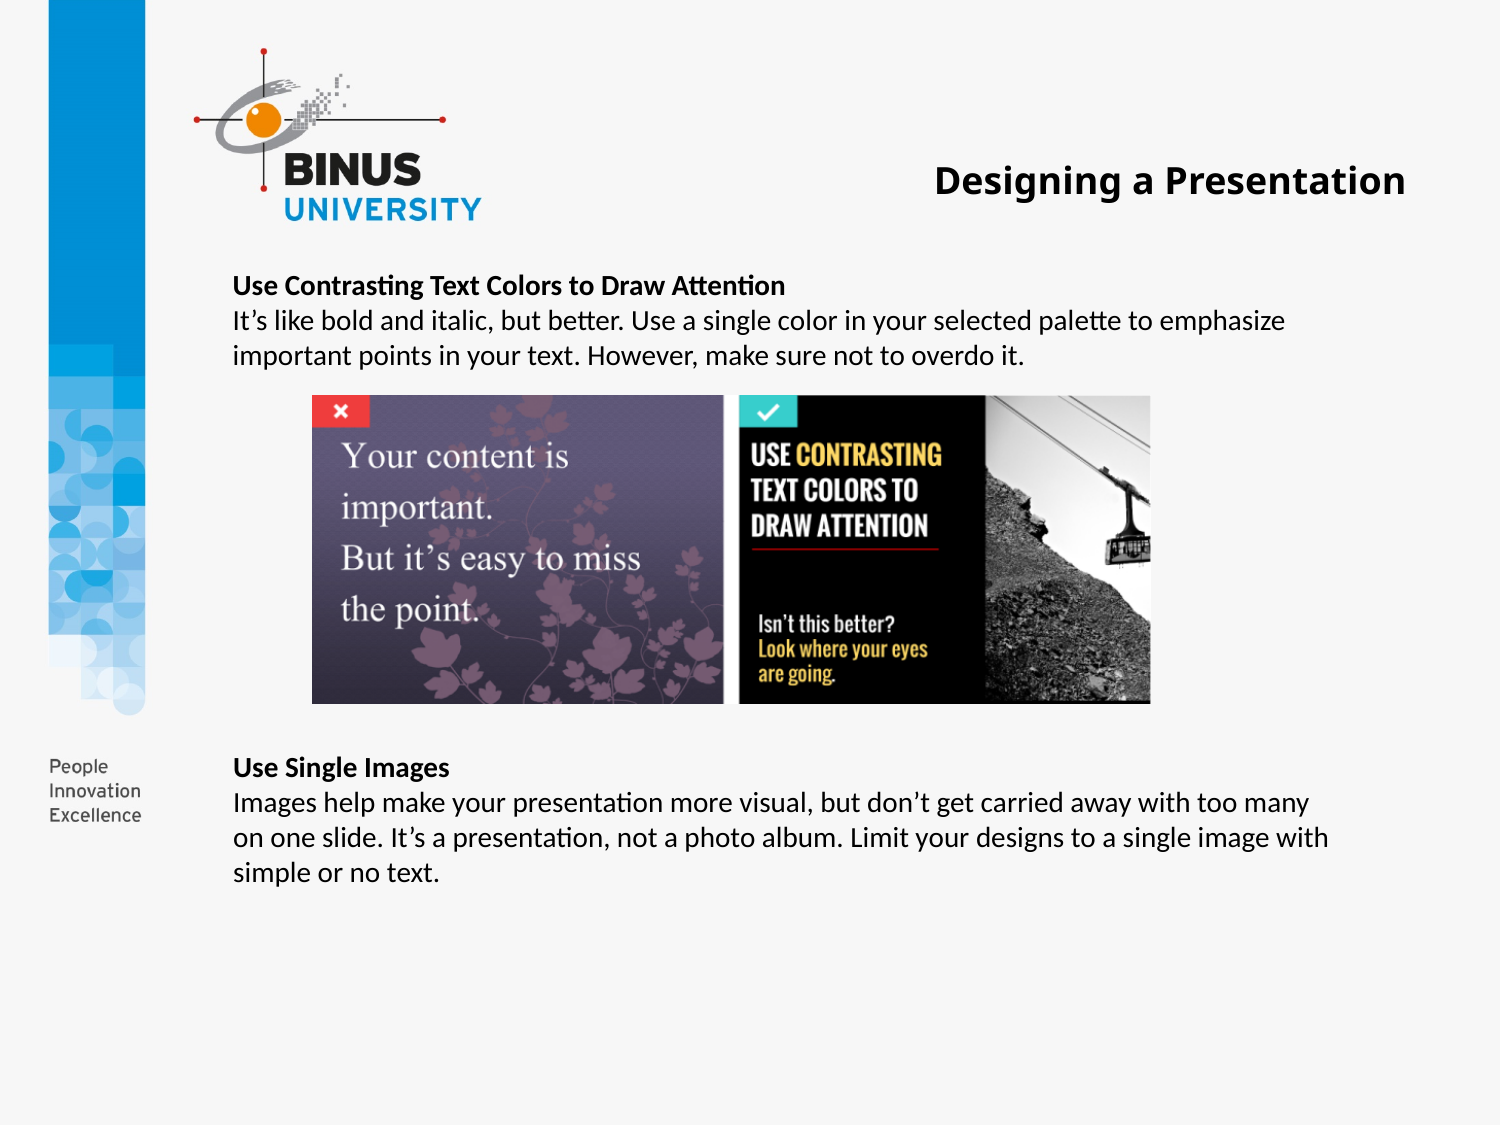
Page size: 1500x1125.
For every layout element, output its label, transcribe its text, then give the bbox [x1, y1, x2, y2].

picture [0, 0, 1500, 845]
text_box Designing a Presentation [918, 149, 1423, 210]
text_box Use Contrasting Text Colors to Draw Attention It’s like bold and italic, but better. Use a single color in your selected palette to emphasize important points in your text. However, make sure not to overdo it. [217, 259, 1358, 379]
text_box Use Single Images Images help make your presentation more visual, but don’t get carried away with too many on one slide. It’s a presentation, not a photo album. Limit your designs to a single image with simple or no text. [218, 741, 1359, 896]
